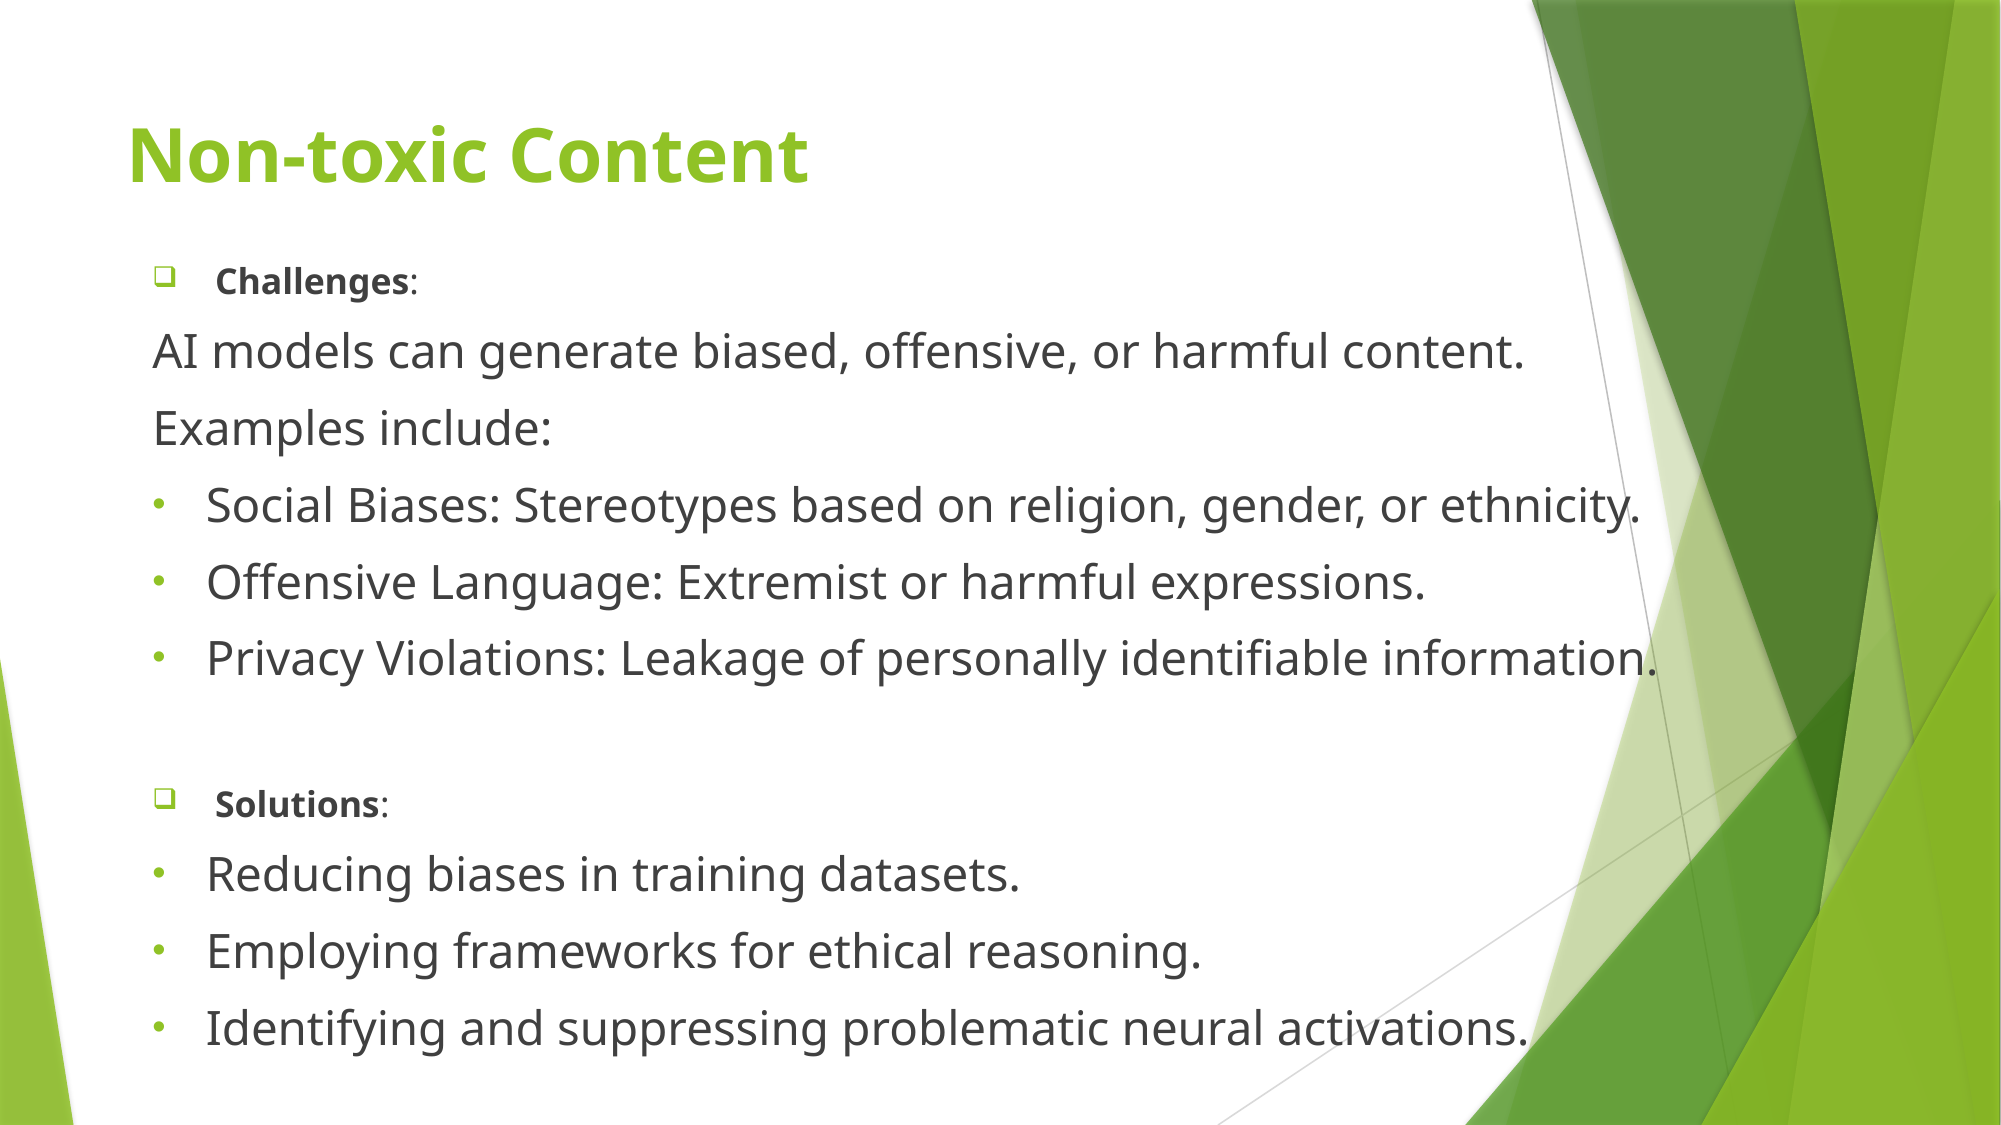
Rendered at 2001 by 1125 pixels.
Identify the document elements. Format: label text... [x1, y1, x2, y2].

title Non-toxic Content [111, 99, 1522, 317]
list Challenges: AI models can generate biased, offensive, or harmful content. Examples include: Social Biases: Stereotypes based on religion, gender, or ethnicity. Offensive Language: Extremist or harmful expressions. Privacy Violations: Leakage of personally identifiable information. Solutions: Reducing biases in training datasets. Employing frameworks for ethical reasoning. Identifying and suppressing problematic neural activations. [137, 251, 1889, 1066]
